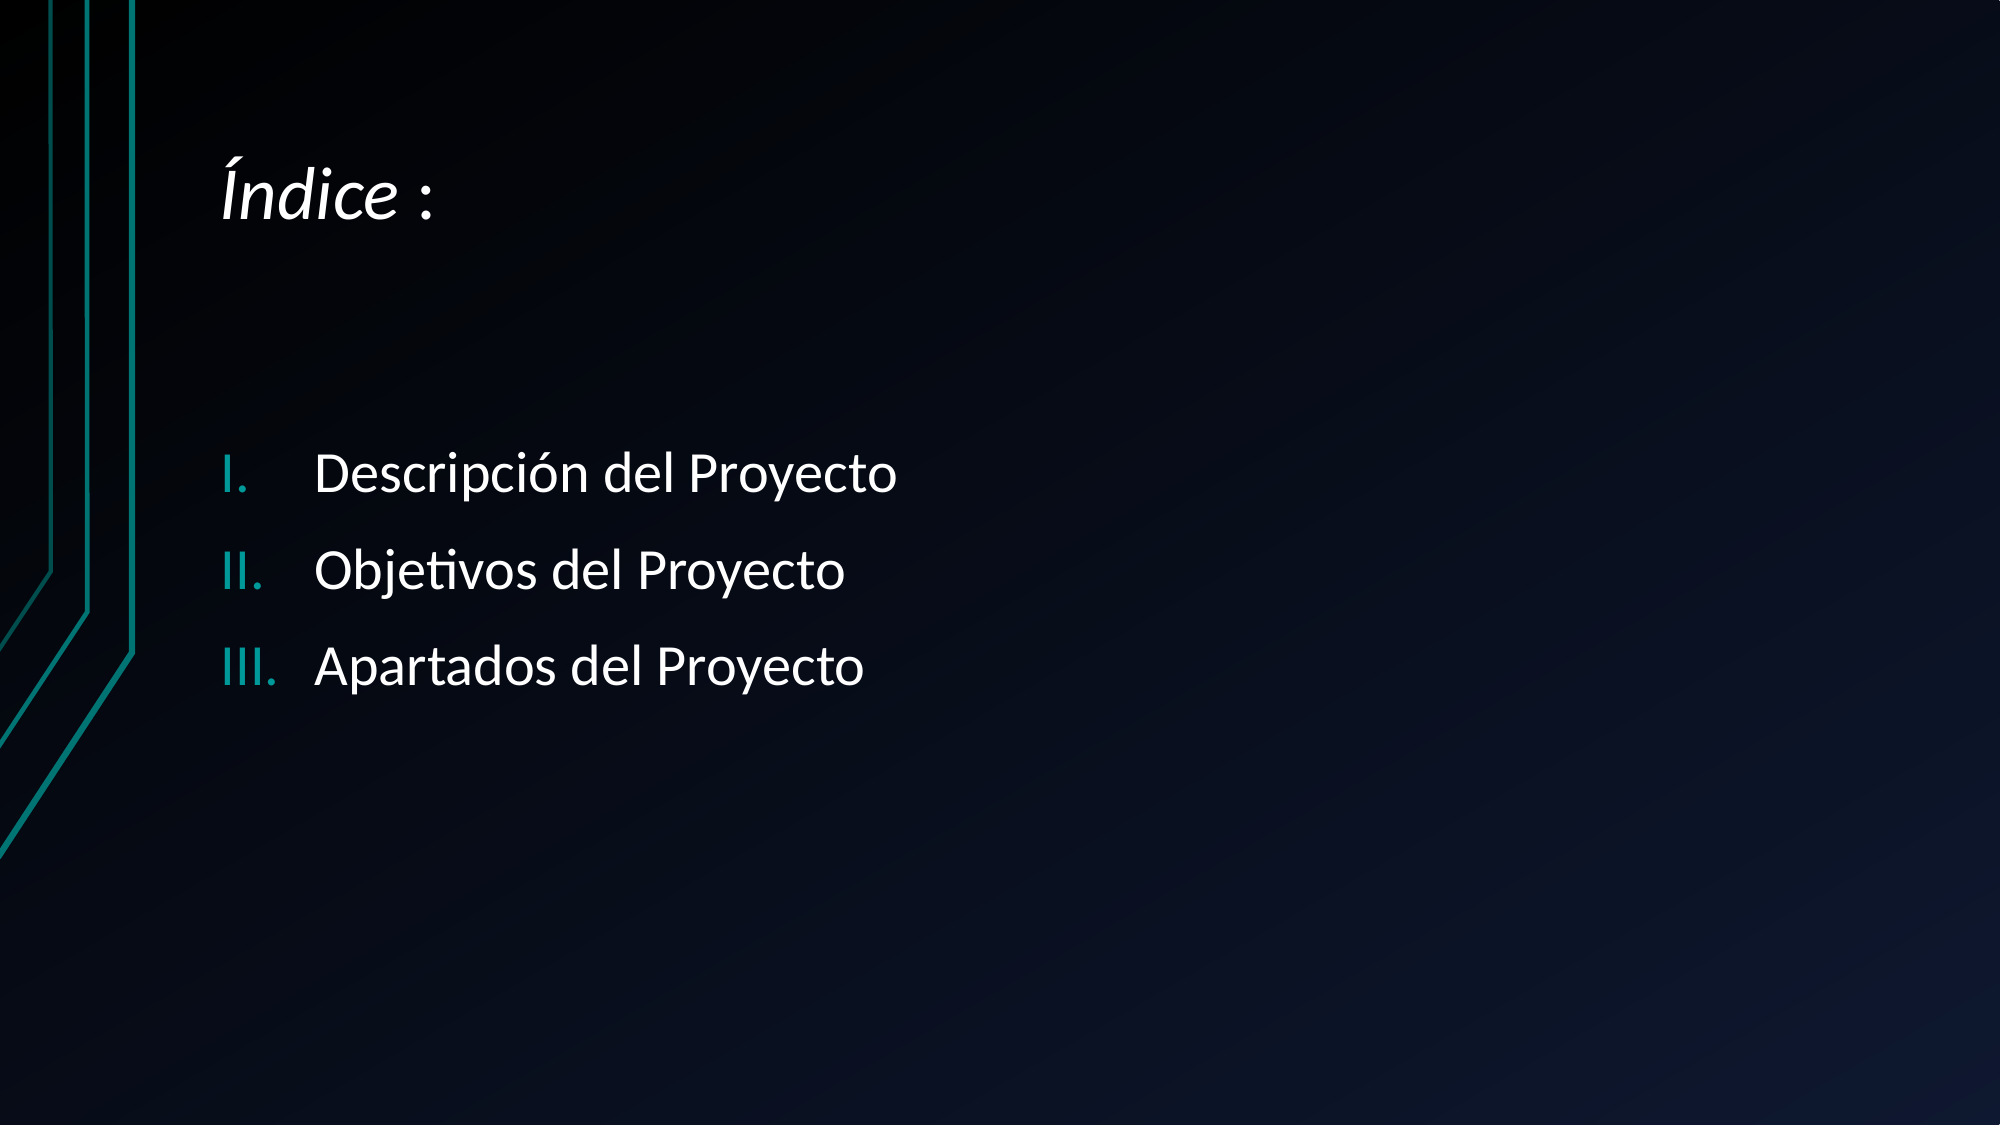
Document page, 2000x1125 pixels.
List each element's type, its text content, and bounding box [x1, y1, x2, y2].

list Descripción del Proyecto Objetivos del Proyecto Apartados del Proyecto [200, 432, 1901, 811]
title Índice : [199, 45, 1900, 246]
